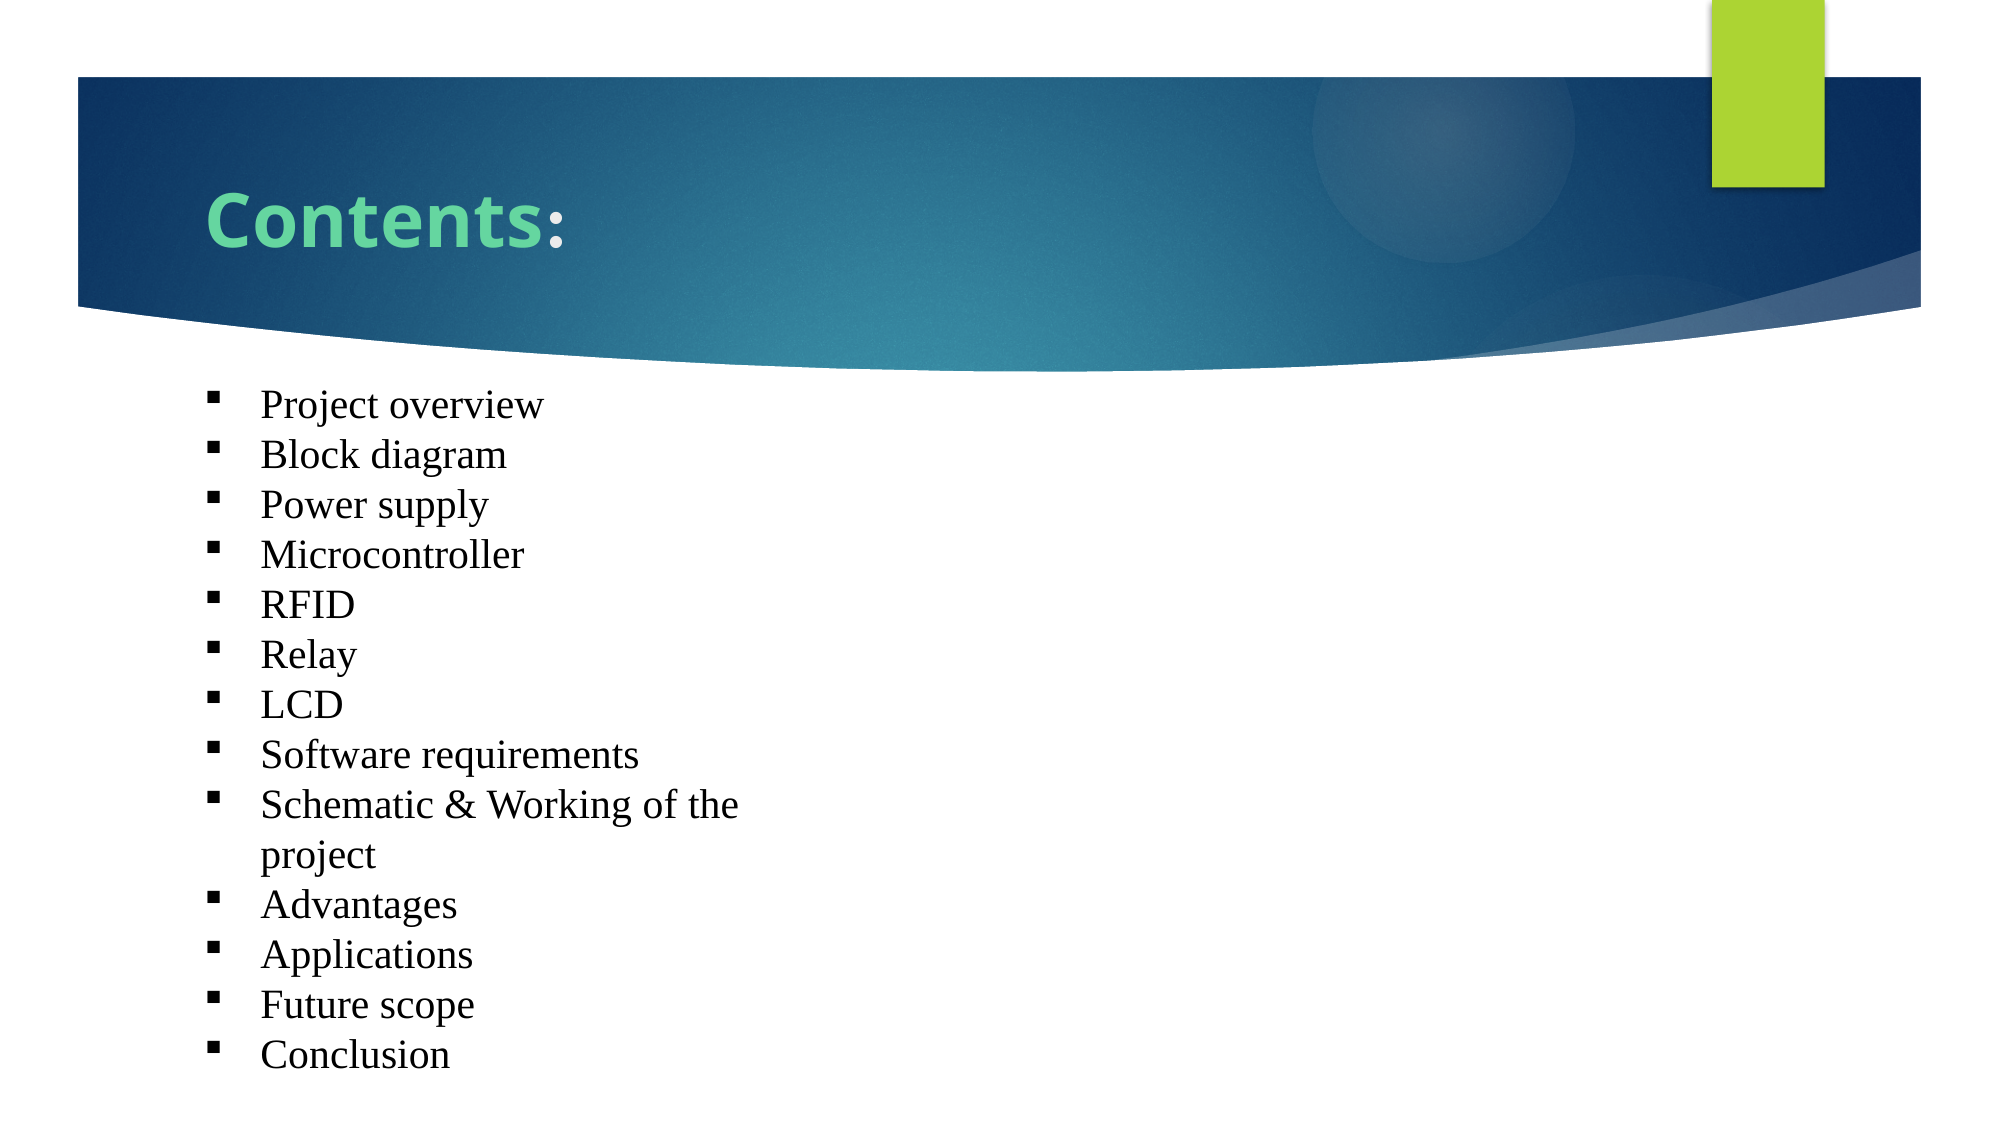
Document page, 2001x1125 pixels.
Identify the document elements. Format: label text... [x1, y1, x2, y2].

title Contents: [189, 159, 1627, 276]
text_box Project overview Block diagram Power supply Microcontroller RFID Relay LCD Software requirements Schematic & Working of the project Advantages Applications Future scope Conclusion [189, 369, 816, 1125]
